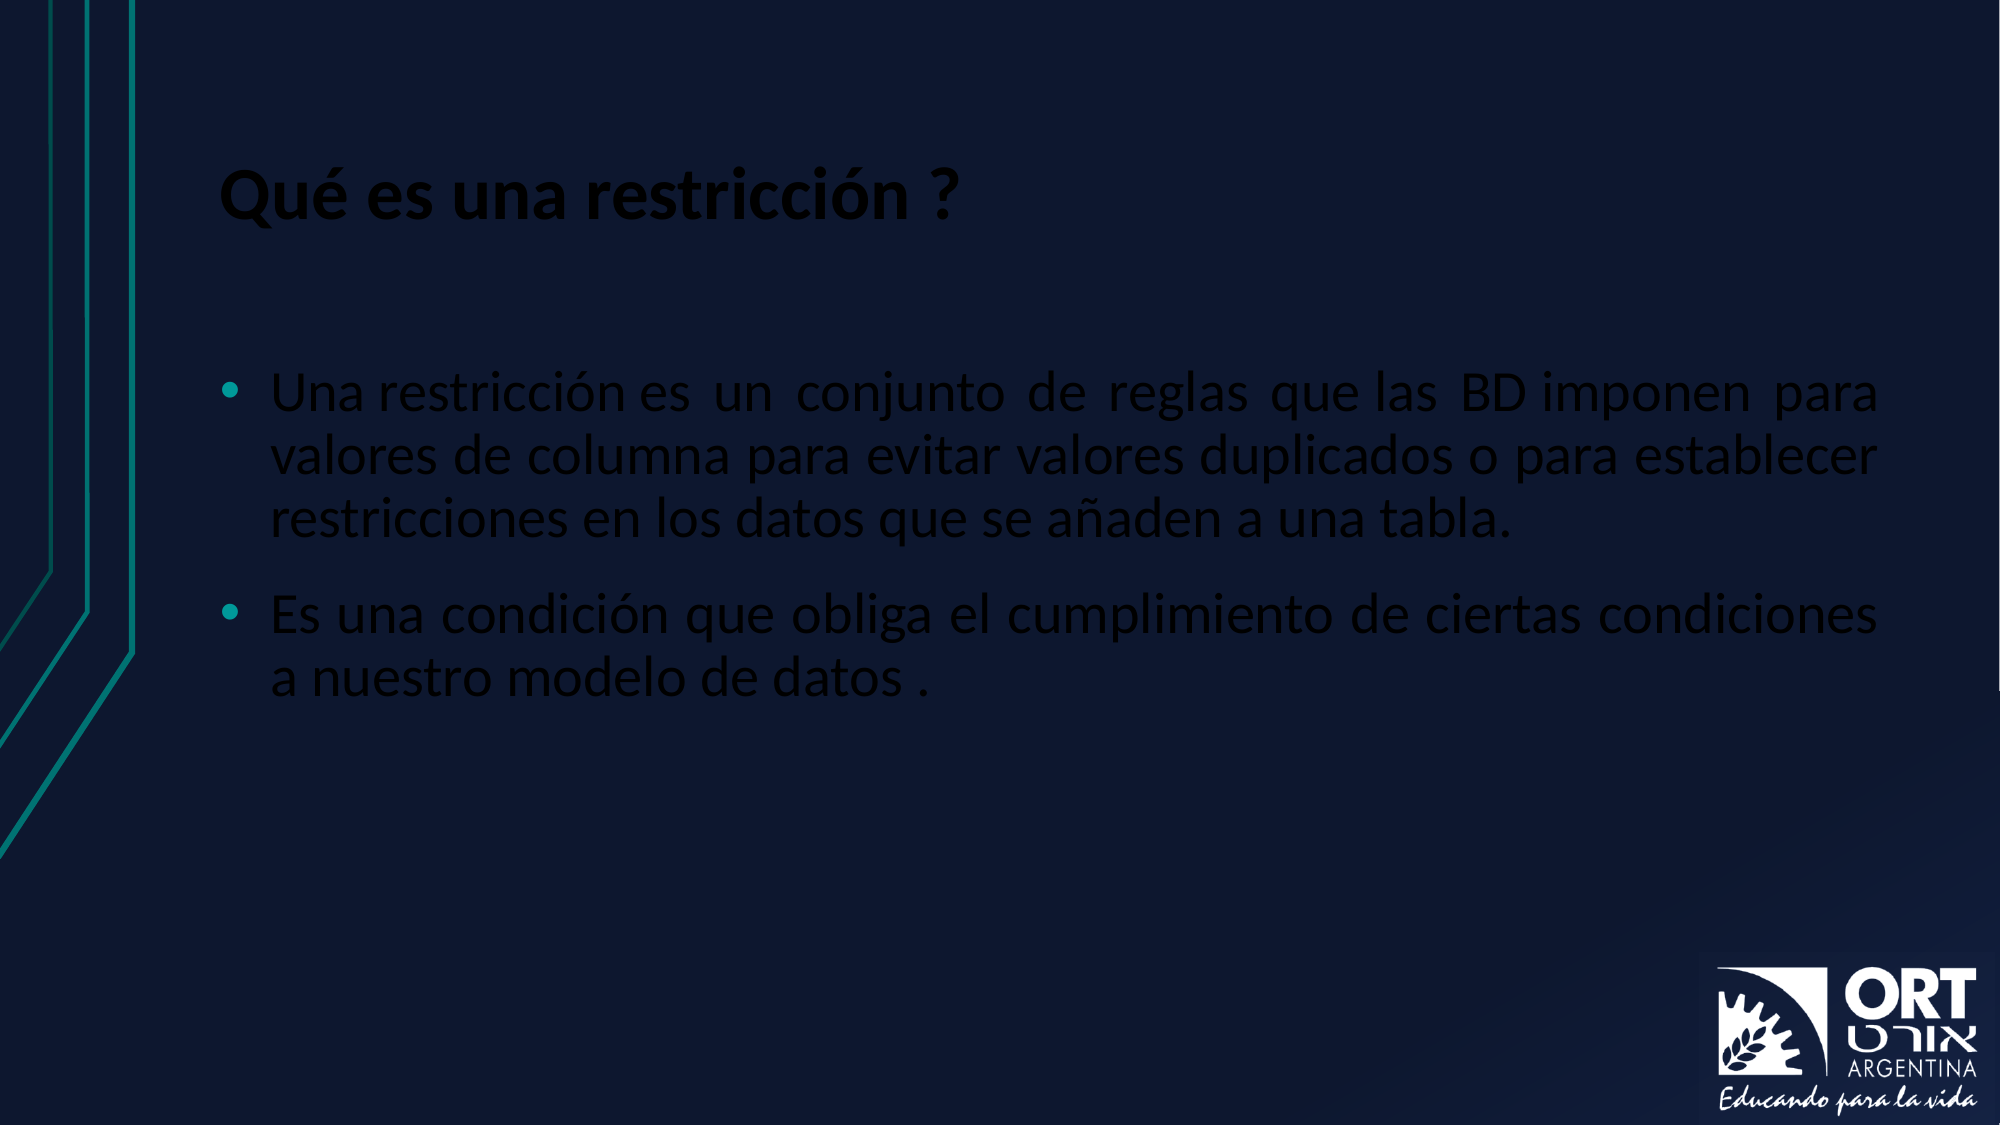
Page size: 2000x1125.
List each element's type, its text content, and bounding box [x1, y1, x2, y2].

picture [1699, 952, 1995, 1125]
title Qué es una restricción ? [199, 45, 1900, 246]
list Una restricción es un conjunto de reglas que las BD imponen para valores de columna para evitar valores duplicados o para establecer restricciones en los datos que se añaden a una tabla. Es una condición que obliga el cumplimiento de ciertas condiciones a nuestro modelo de datos . [199, 247, 1900, 579]
